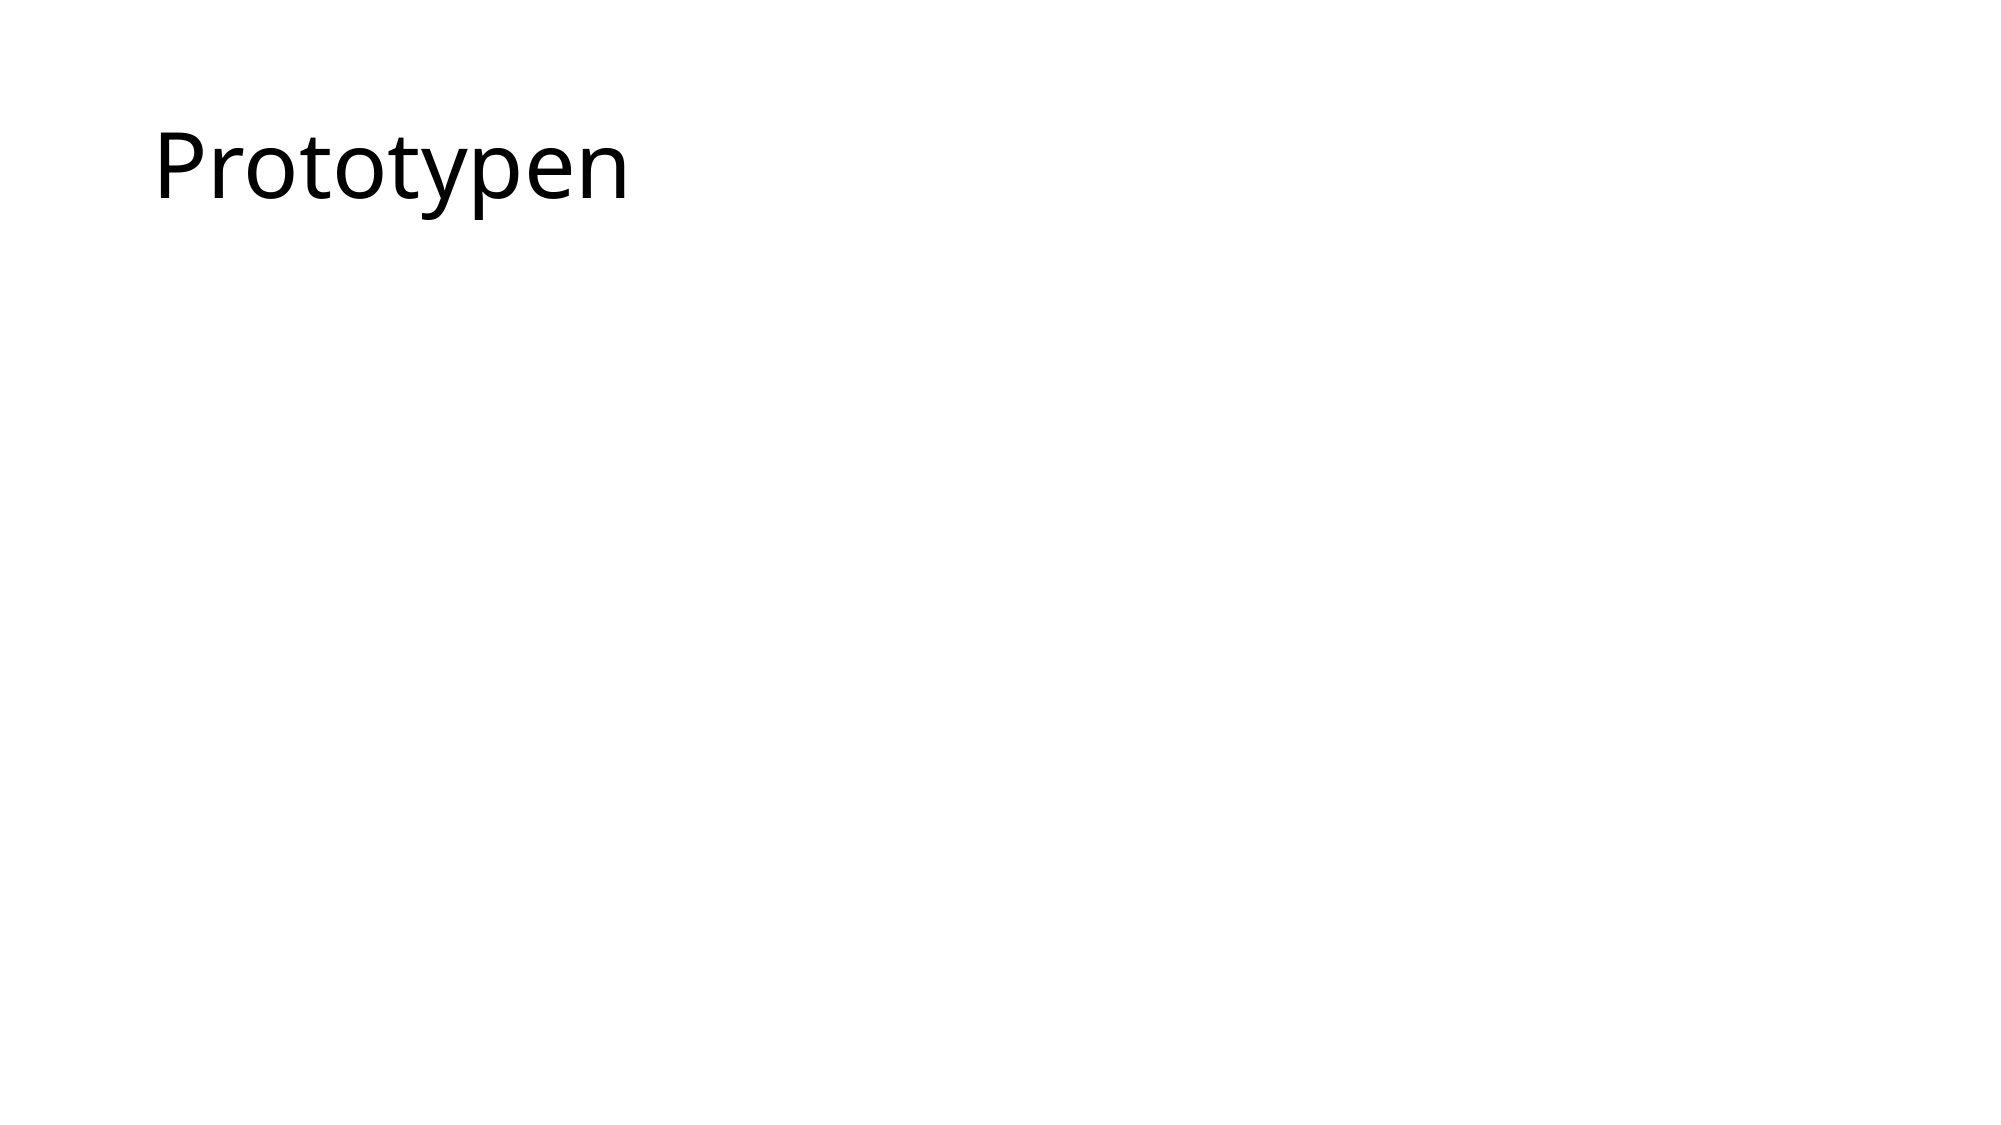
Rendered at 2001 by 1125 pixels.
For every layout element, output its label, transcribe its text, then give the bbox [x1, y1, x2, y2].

title Prototypen [137, 59, 1863, 278]
